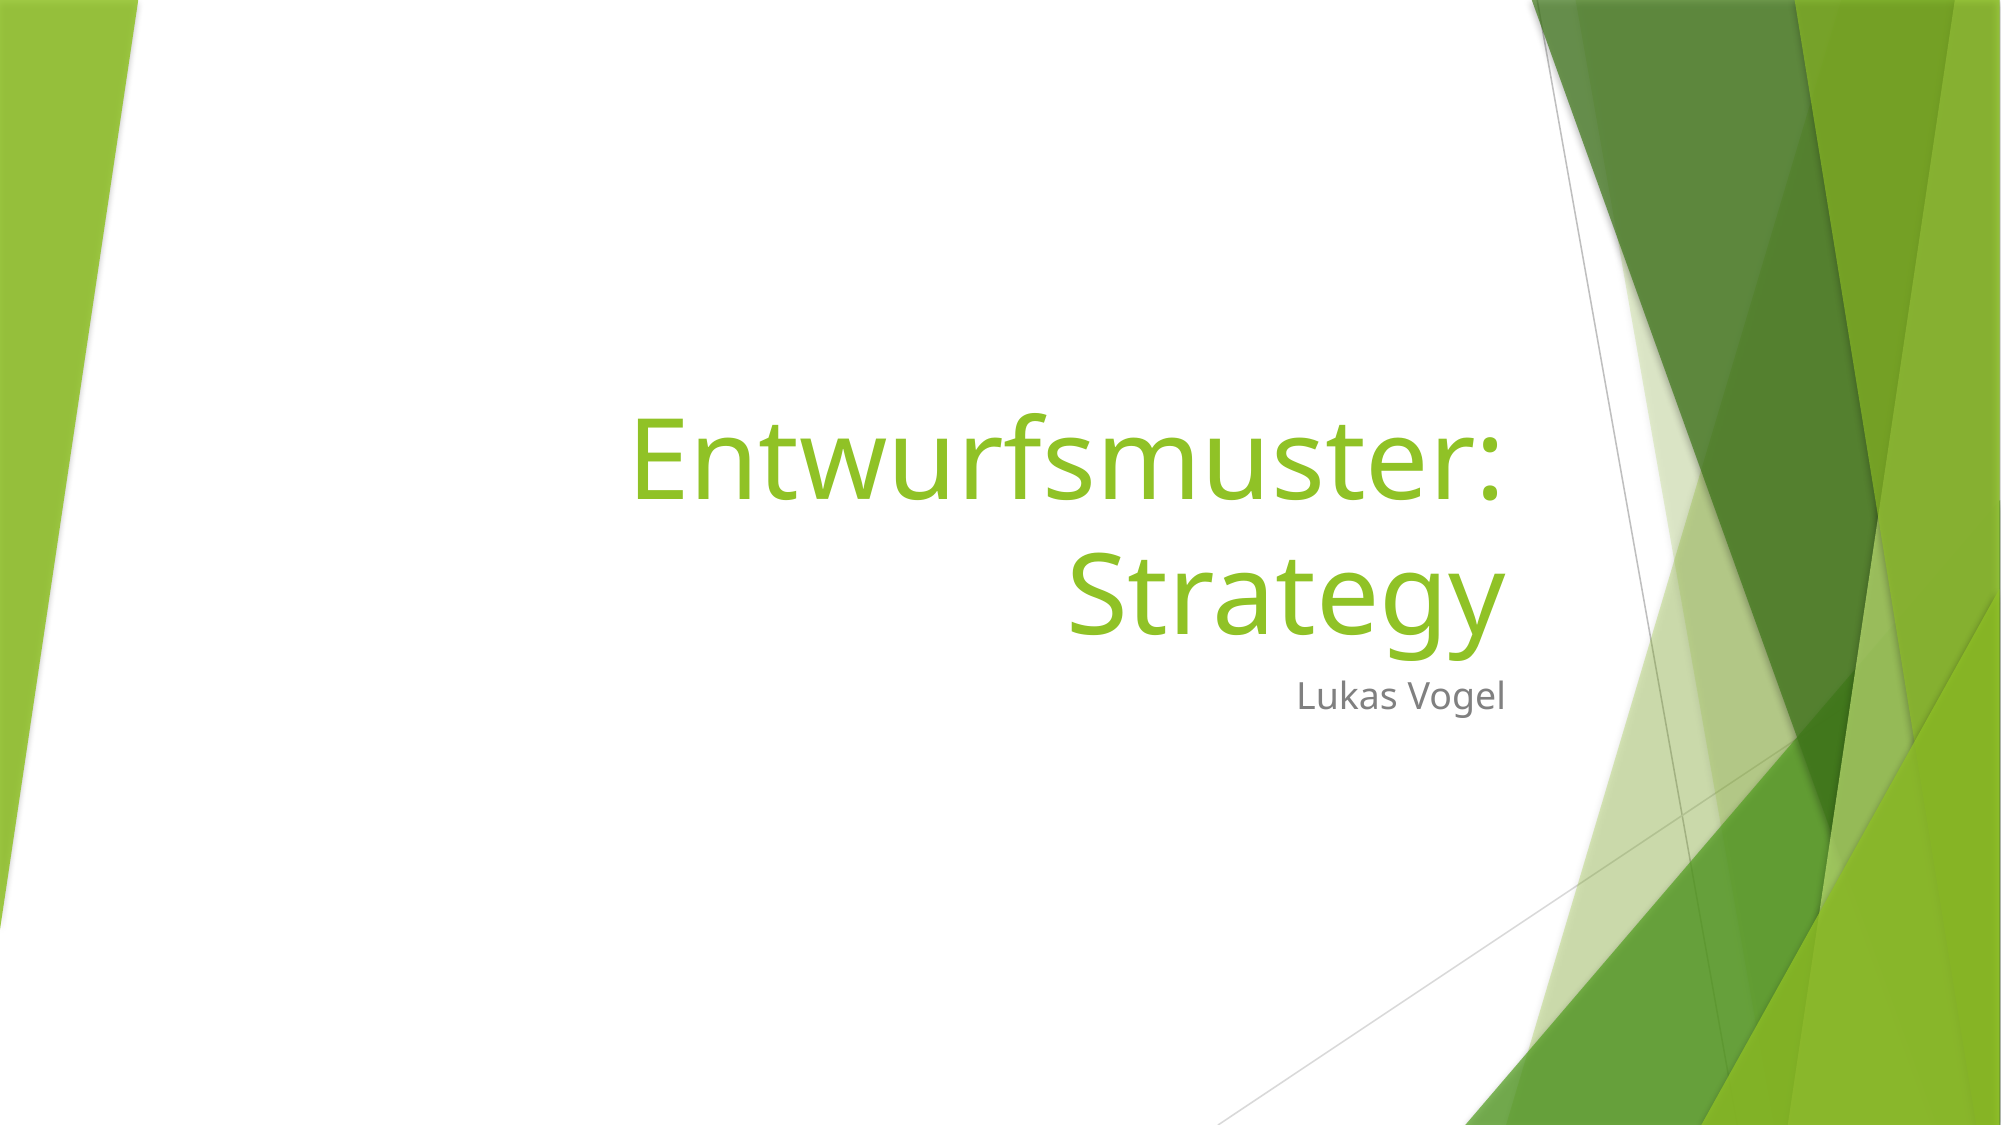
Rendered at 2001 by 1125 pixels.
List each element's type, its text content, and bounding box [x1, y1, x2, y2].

subtitle Lukas Vogel [247, 664, 1522, 845]
title Entwurfsmuster: Strategy [247, 394, 1522, 664]
